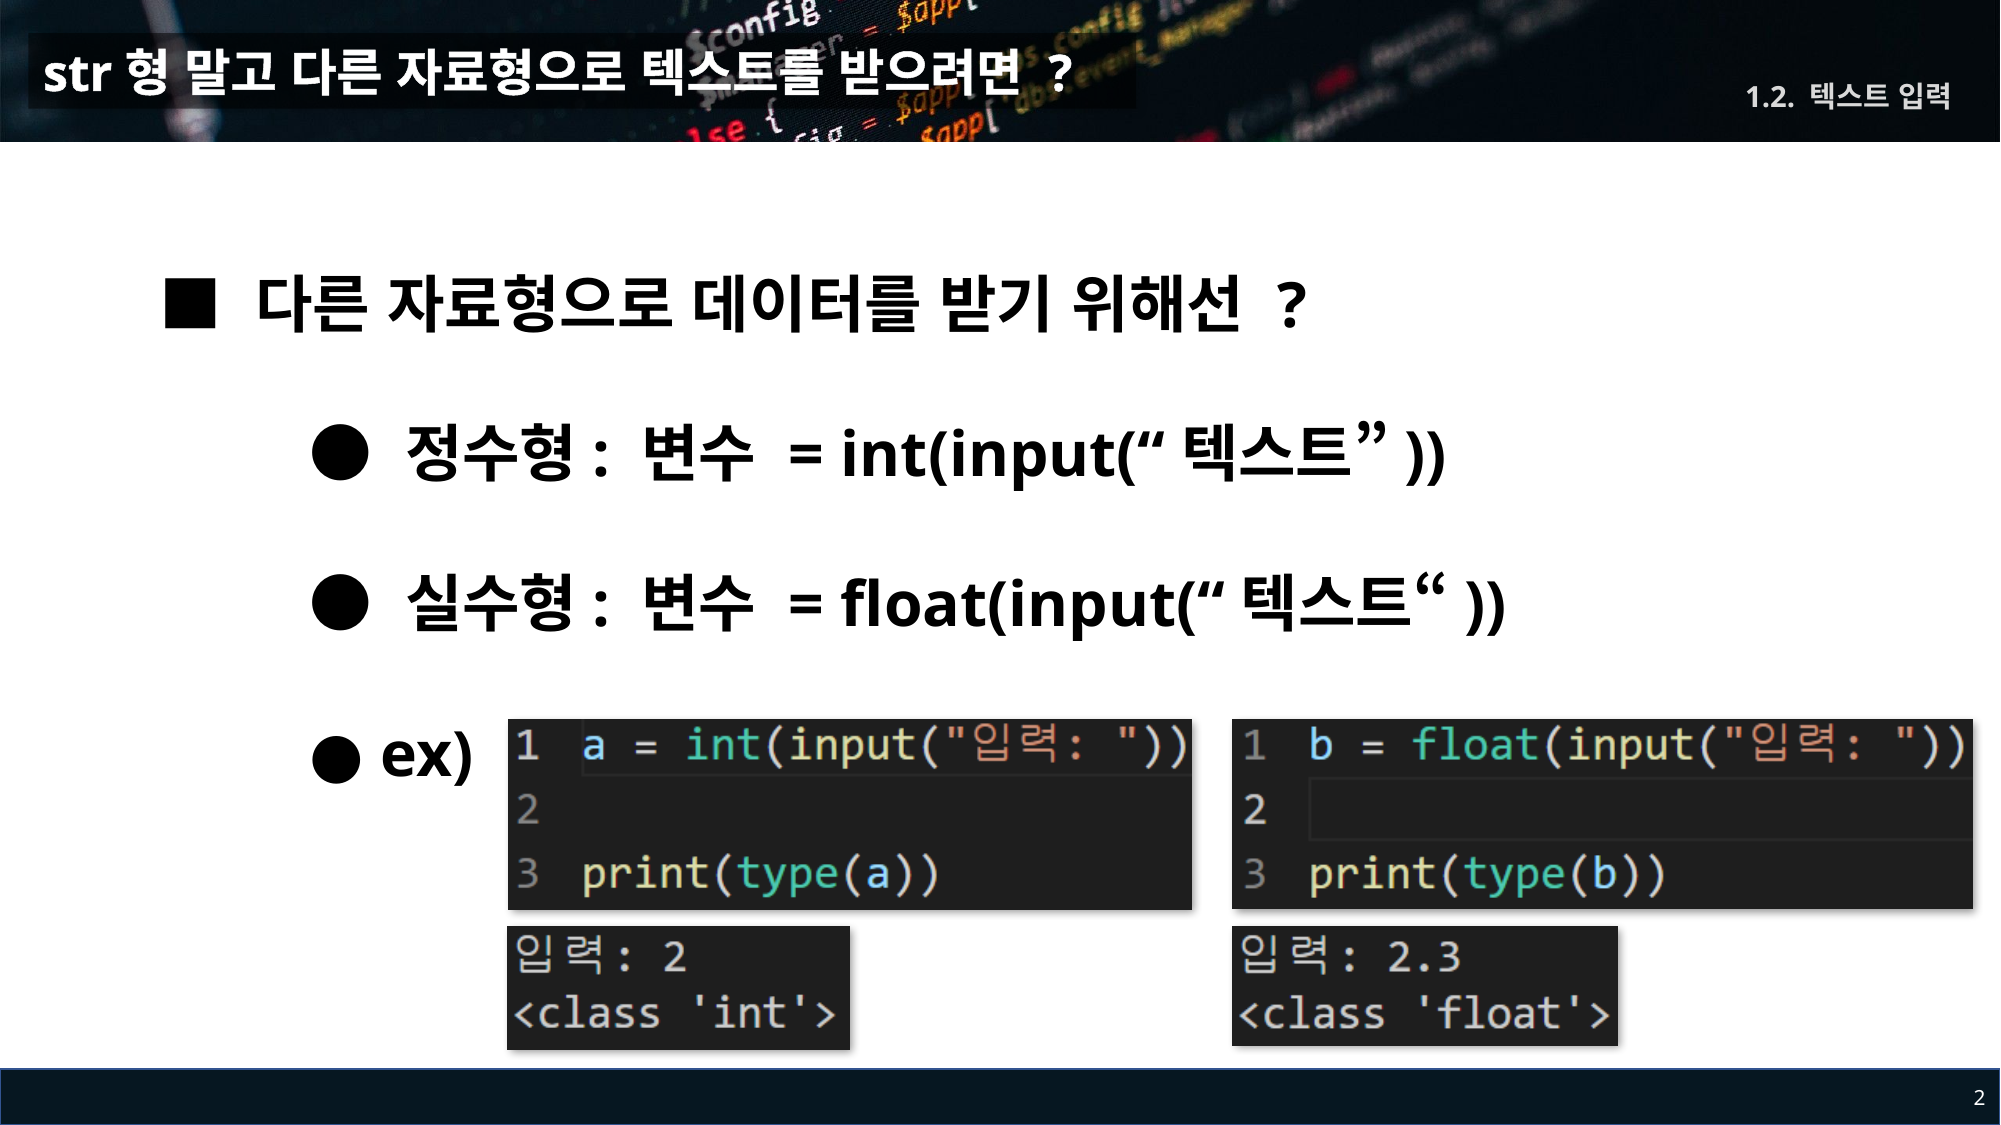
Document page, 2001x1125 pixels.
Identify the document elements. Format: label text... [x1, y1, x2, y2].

picture [0, 0, 2000, 142]
text_box 2 [0, 1068, 2000, 1125]
picture [508, 719, 1192, 910]
picture [1232, 719, 1973, 909]
text_box ■ 다른 자료형으로 데이터를 받기 위해선 ? ● 정수형: 변수 = int(input(“텍스트”)) ● 실수형: 변수 = float(input(“텍스트“)) ● ex) [145, 257, 1522, 797]
picture [507, 926, 850, 1050]
picture [1232, 926, 1619, 1046]
